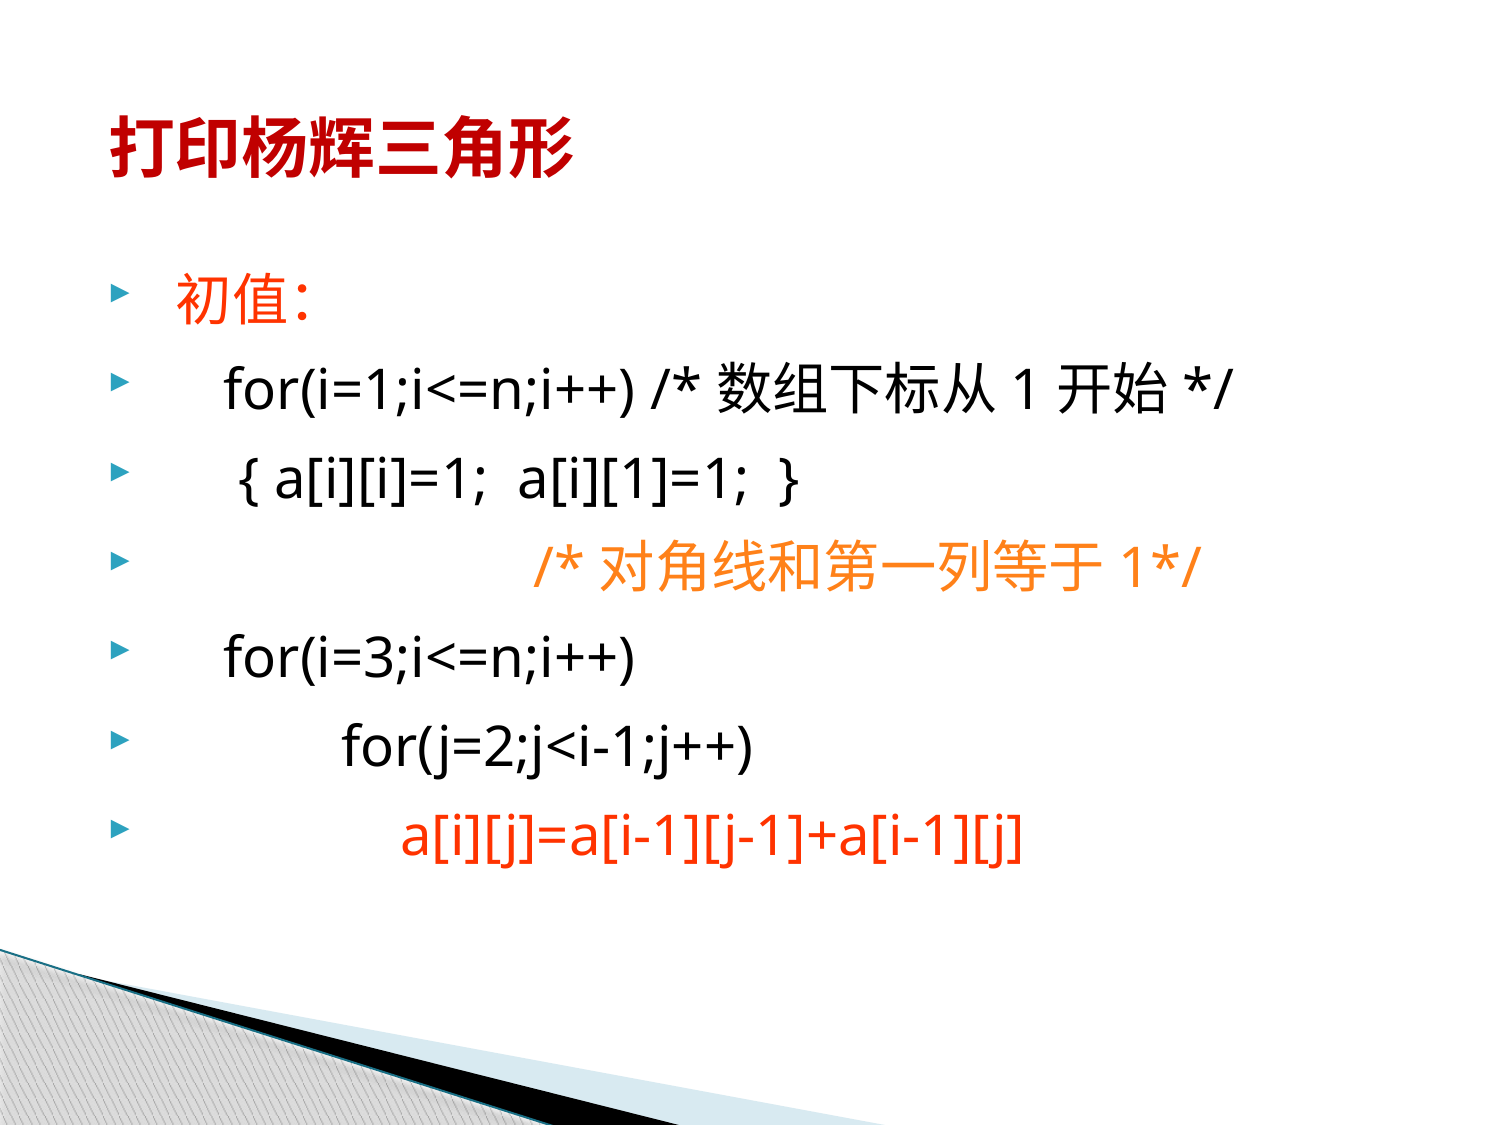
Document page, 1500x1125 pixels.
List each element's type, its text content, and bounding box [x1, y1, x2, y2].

list 初值： for(i=1;i<=n;i++) /*数组下标从1开始*/ { a[i][i]=1; a[i][1]=1; } /*对角线和第一列等于1*/ for(i=3;i<=n;i++) for(j=2;j<i-1;j++) a[i][j]=a[i-1][j-1]+a[i-1][j] [75, 243, 1425, 986]
title 打印杨辉三角形 [93, 45, 1425, 233]
